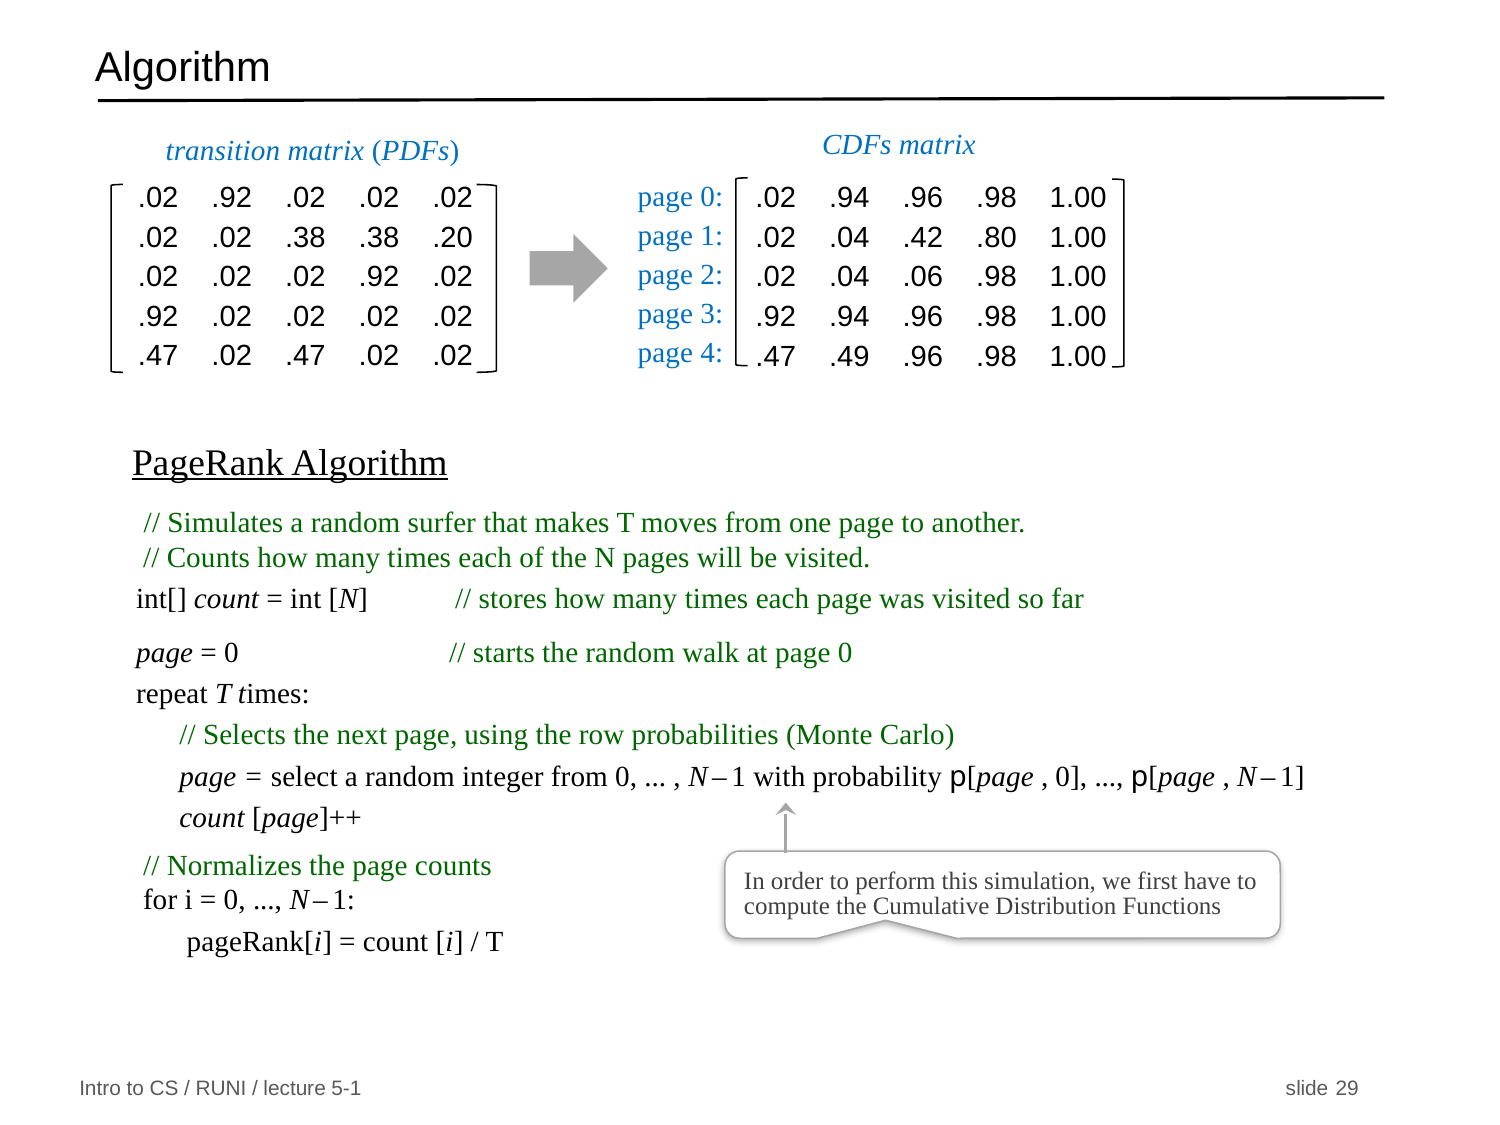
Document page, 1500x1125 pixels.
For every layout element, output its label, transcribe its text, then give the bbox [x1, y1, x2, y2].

text_box transition matrix (PDFs) [150, 123, 496, 165]
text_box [529, 117, 1130, 398]
title Algorithm [79, 33, 1371, 109]
text_box // Simulates a random surfer that makes T moves from one page to another. // Counts how many times each of the N pages will be visited. int[] count = int [N] // stores how many times each page was visited so far page = 0 // starts the random walk at page 0 repeat T times: // Selects the next page, using the row probabilities (Monte Carlo) page = select a random integer from 0, ... , N – 1 with probability p[page , 0], ..., p[page , N – 1] count [page]++ // Normalizes the page counts for i = 0, ..., N – 1: pageRank[i] = count [i] / T [110, 485, 1340, 978]
text_box PageRank Algorithm [116, 421, 636, 485]
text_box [724, 802, 1281, 939]
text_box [110, 165, 497, 397]
